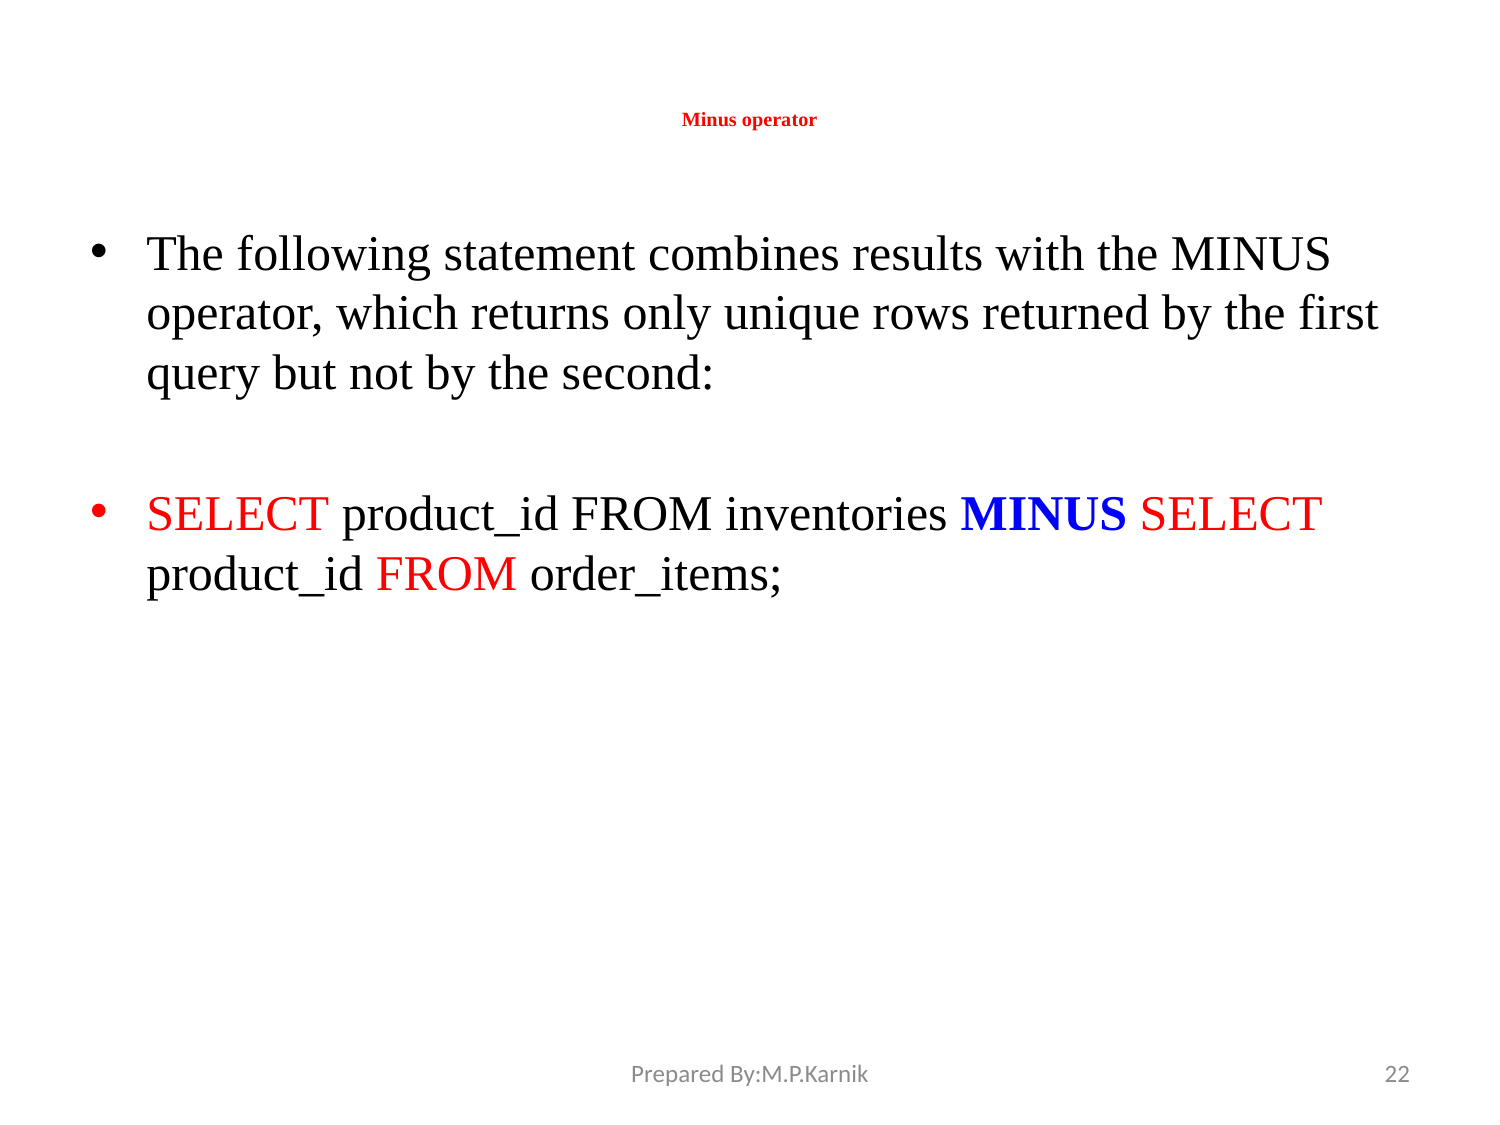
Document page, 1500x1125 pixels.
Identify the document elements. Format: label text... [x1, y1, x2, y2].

slide_number 22 [1074, 1042, 1425, 1103]
footer Prepared By:M.P.Karnik [512, 1042, 988, 1103]
title Minus operator [75, 75, 1425, 163]
list The following statement combines results with the MINUS operator, which returns only unique rows returned by the first query but not by the second: SELECT product_id FROM inventories MINUS SELECT product_id FROM order_items; [75, 212, 1425, 1005]
